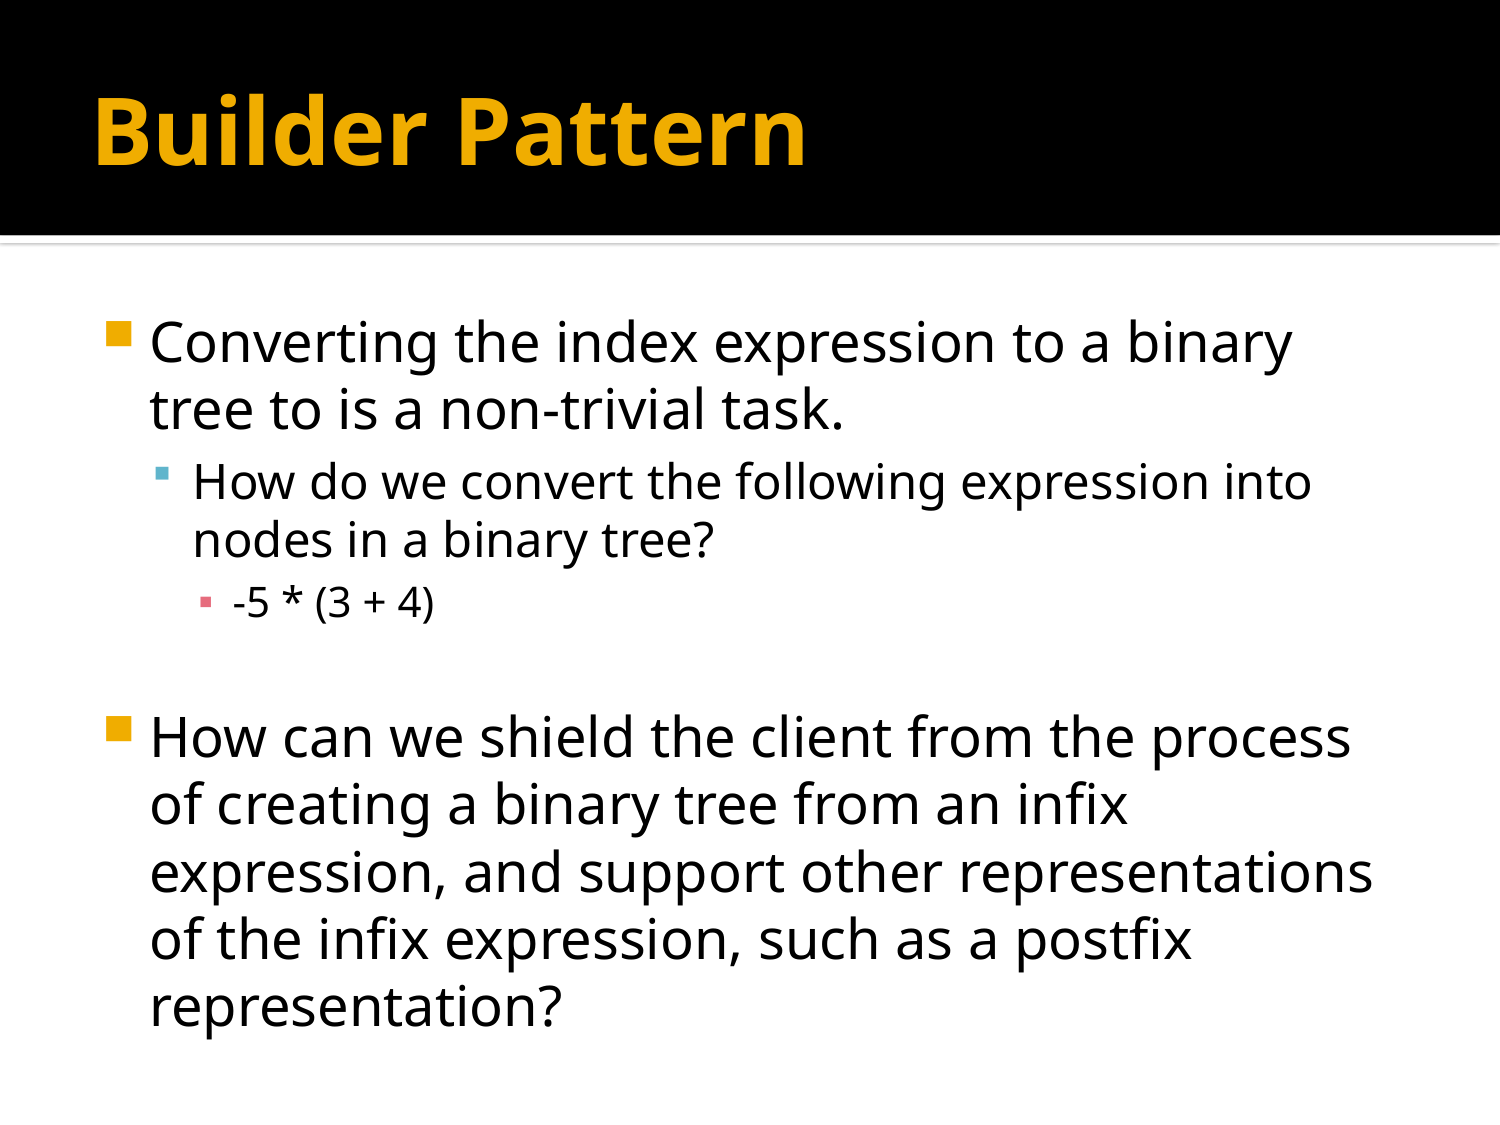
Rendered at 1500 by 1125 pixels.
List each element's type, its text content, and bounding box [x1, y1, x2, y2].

list Converting the index expression to a binary tree to is a non-trivial task. How do we convert the following expression into nodes in a binary tree? -5 * (3 + 4) How can we shield the client from the process of creating a binary tree from an infix expression, and support other representations of the infix expression, such as a postfix representation? [75, 291, 1425, 1050]
title Builder Pattern [75, 25, 1425, 231]
